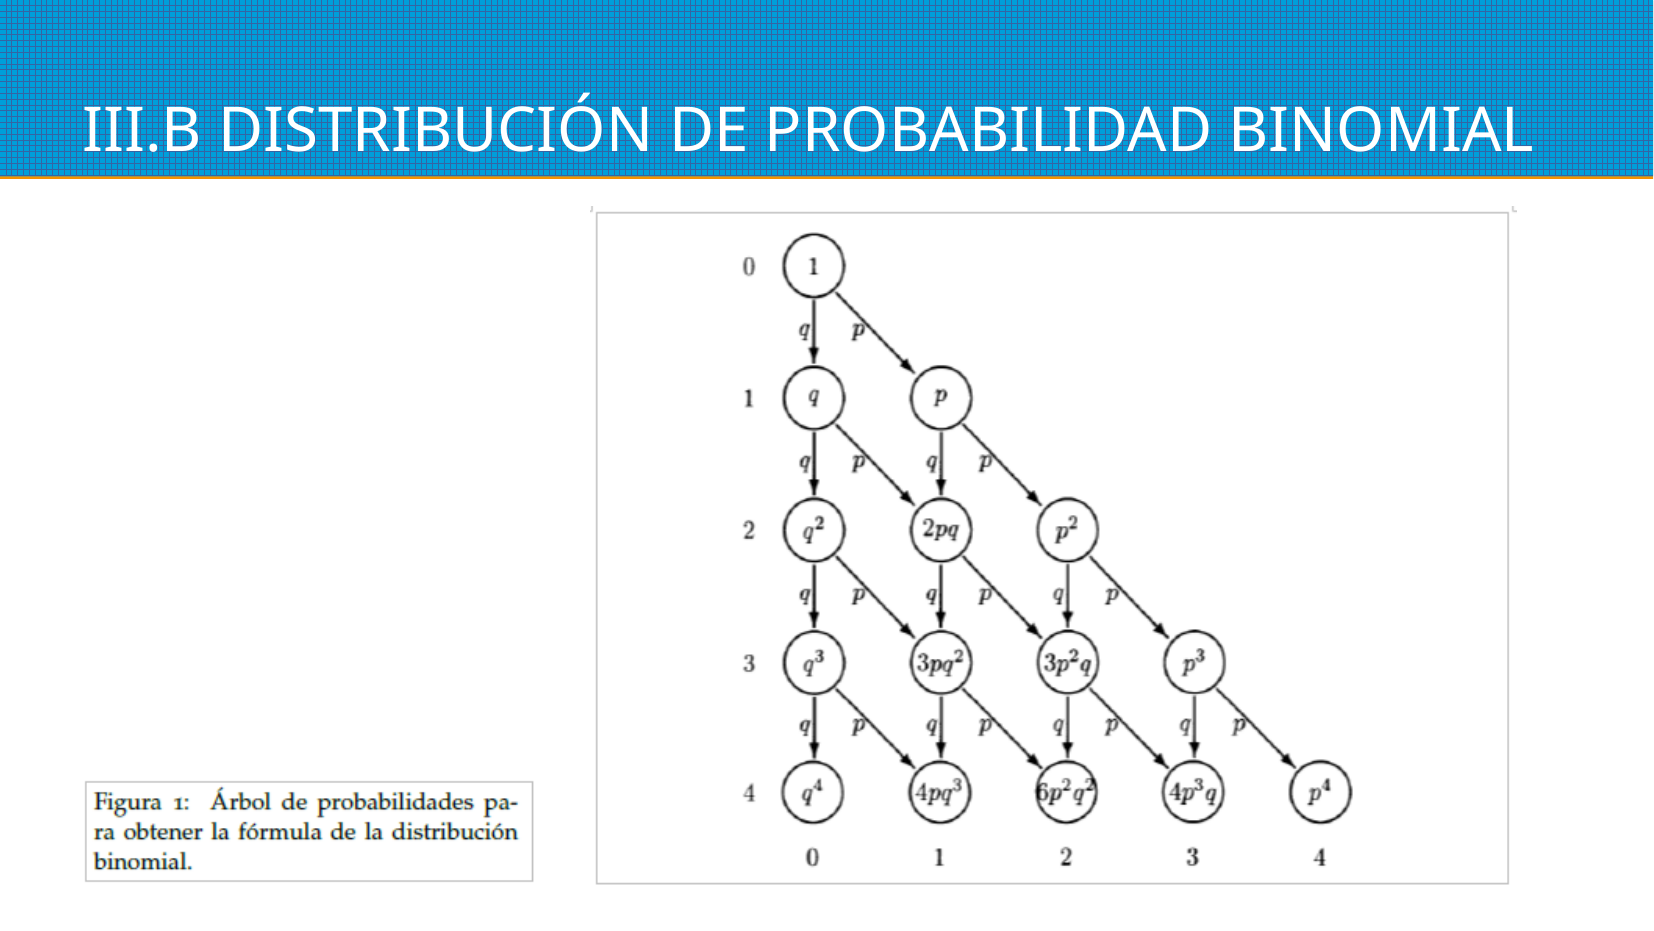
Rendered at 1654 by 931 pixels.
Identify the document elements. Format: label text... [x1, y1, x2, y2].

text_box III.B DISTRIBUCIÓN DE PROBABILIDAD BINOMIAL [82, 14, 1571, 170]
picture [0, 179, 1654, 931]
